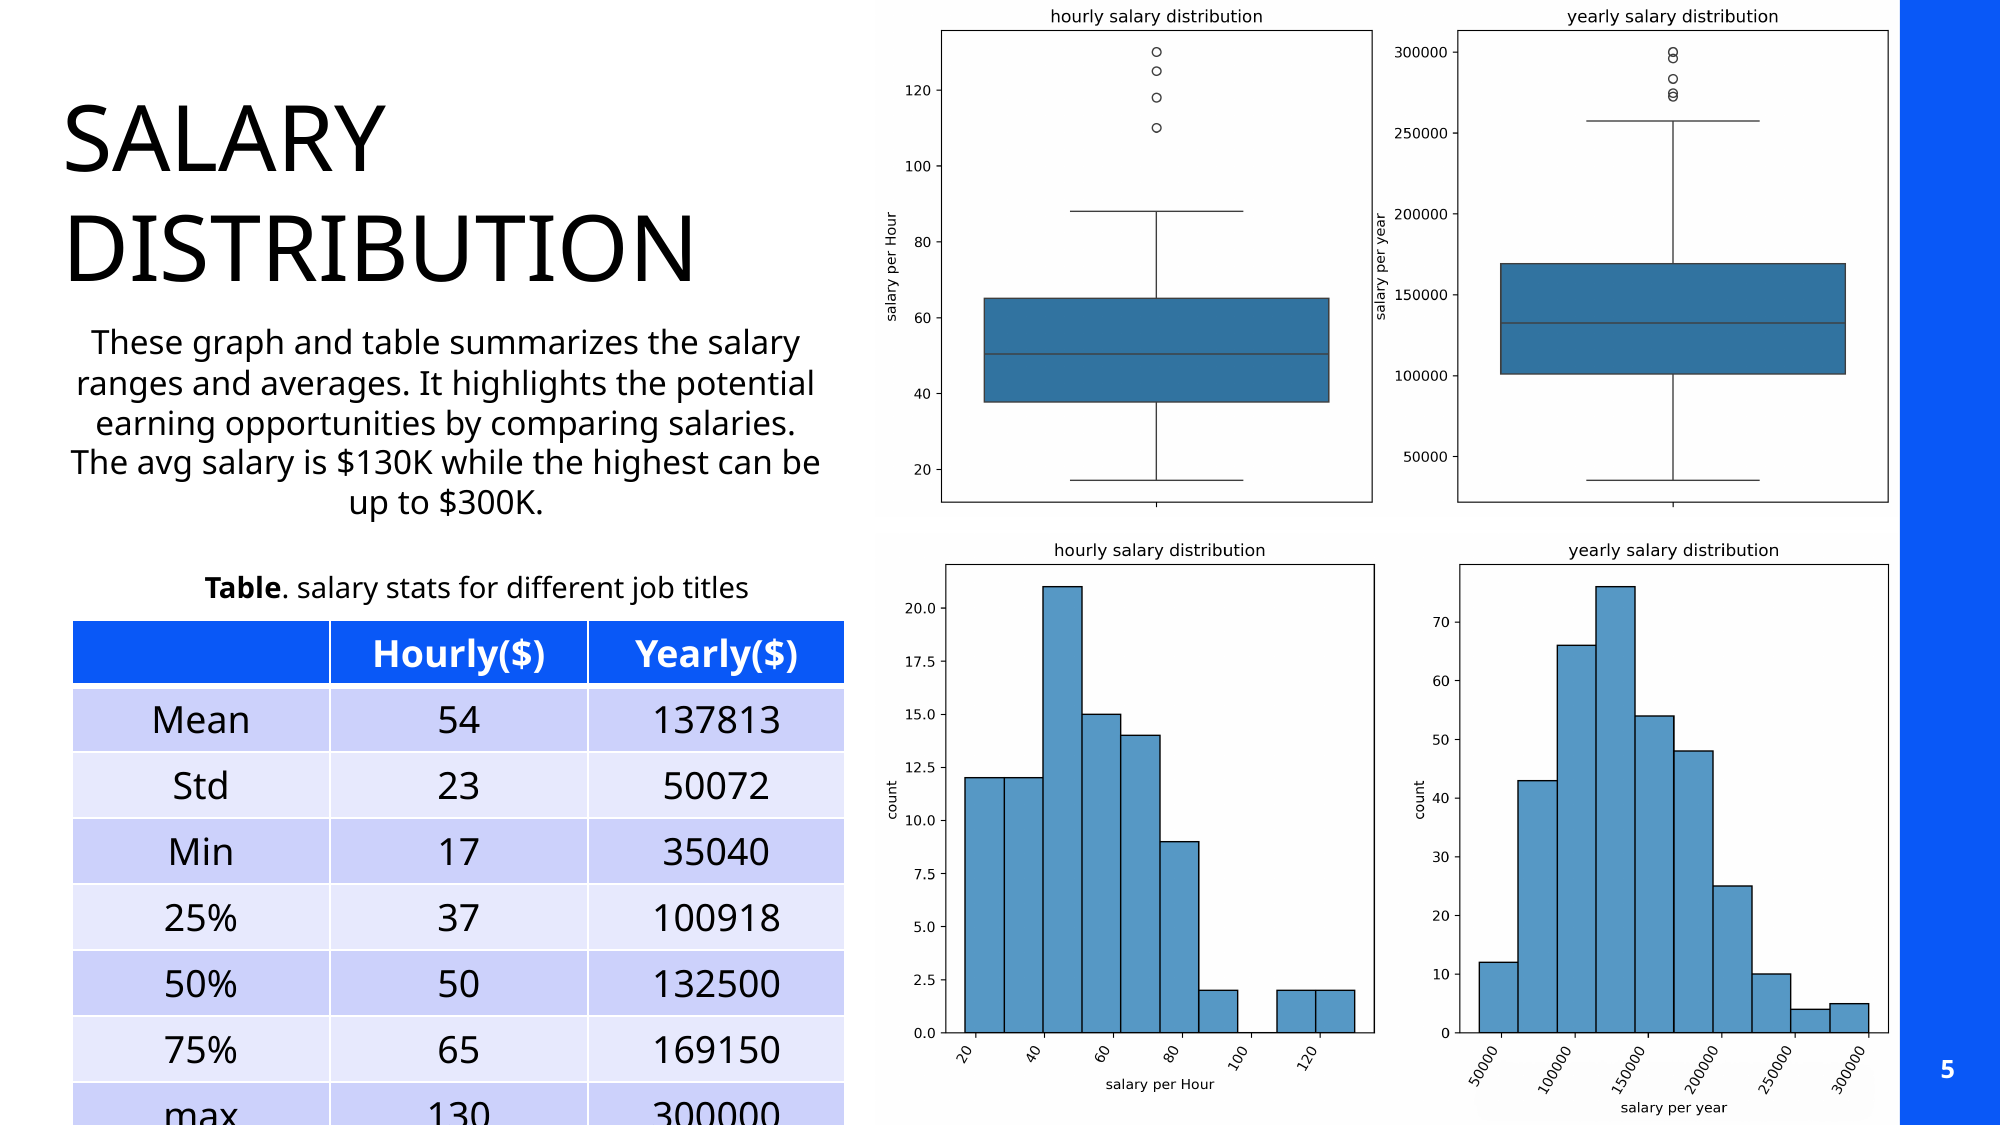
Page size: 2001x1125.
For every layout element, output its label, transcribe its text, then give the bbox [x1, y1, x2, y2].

picture [875, 533, 1898, 1125]
table_cell 37 [331, 885, 587, 949]
table_header Hourly($) [331, 621, 587, 683]
slide_number 5 [1898, 1041, 1998, 1100]
table_cell 50% [73, 951, 329, 1015]
table_cell 75% [73, 1017, 329, 1081]
table_cell 50 [331, 951, 587, 1015]
table_cell 130 [331, 1083, 587, 1125]
table_cell Mean [73, 689, 329, 751]
table_cell max [73, 1083, 329, 1125]
text_box These graph and table summarizes the salary ranges and averages. It highlights the potential earning opportunities by comparing salaries. The avg salary is $130K while the highest can be up to $300K. [47, 289, 846, 555]
table_header [73, 621, 329, 683]
text_box Table. salary stats for different job titles [77, 554, 875, 620]
table_cell 65 [331, 1017, 587, 1081]
table_cell 137813 [589, 689, 844, 751]
table_cell 17 [331, 819, 587, 883]
table_cell 300000 [589, 1083, 844, 1125]
table_cell 25% [73, 885, 329, 949]
table_cell 50072 [589, 753, 844, 817]
table_cell 132500 [589, 951, 844, 1015]
table_cell Min [73, 819, 329, 883]
table_cell 100918 [589, 885, 844, 949]
text_box SALARY DISTRIBUTION [47, 72, 875, 230]
table_cell 169150 [589, 1017, 844, 1081]
table_cell 54 [331, 689, 587, 751]
picture [875, 0, 1898, 517]
table_cell 23 [331, 753, 587, 817]
table_cell Std [73, 753, 329, 817]
table_cell 35040 [589, 819, 844, 883]
table_header Yearly($) [589, 621, 844, 683]
